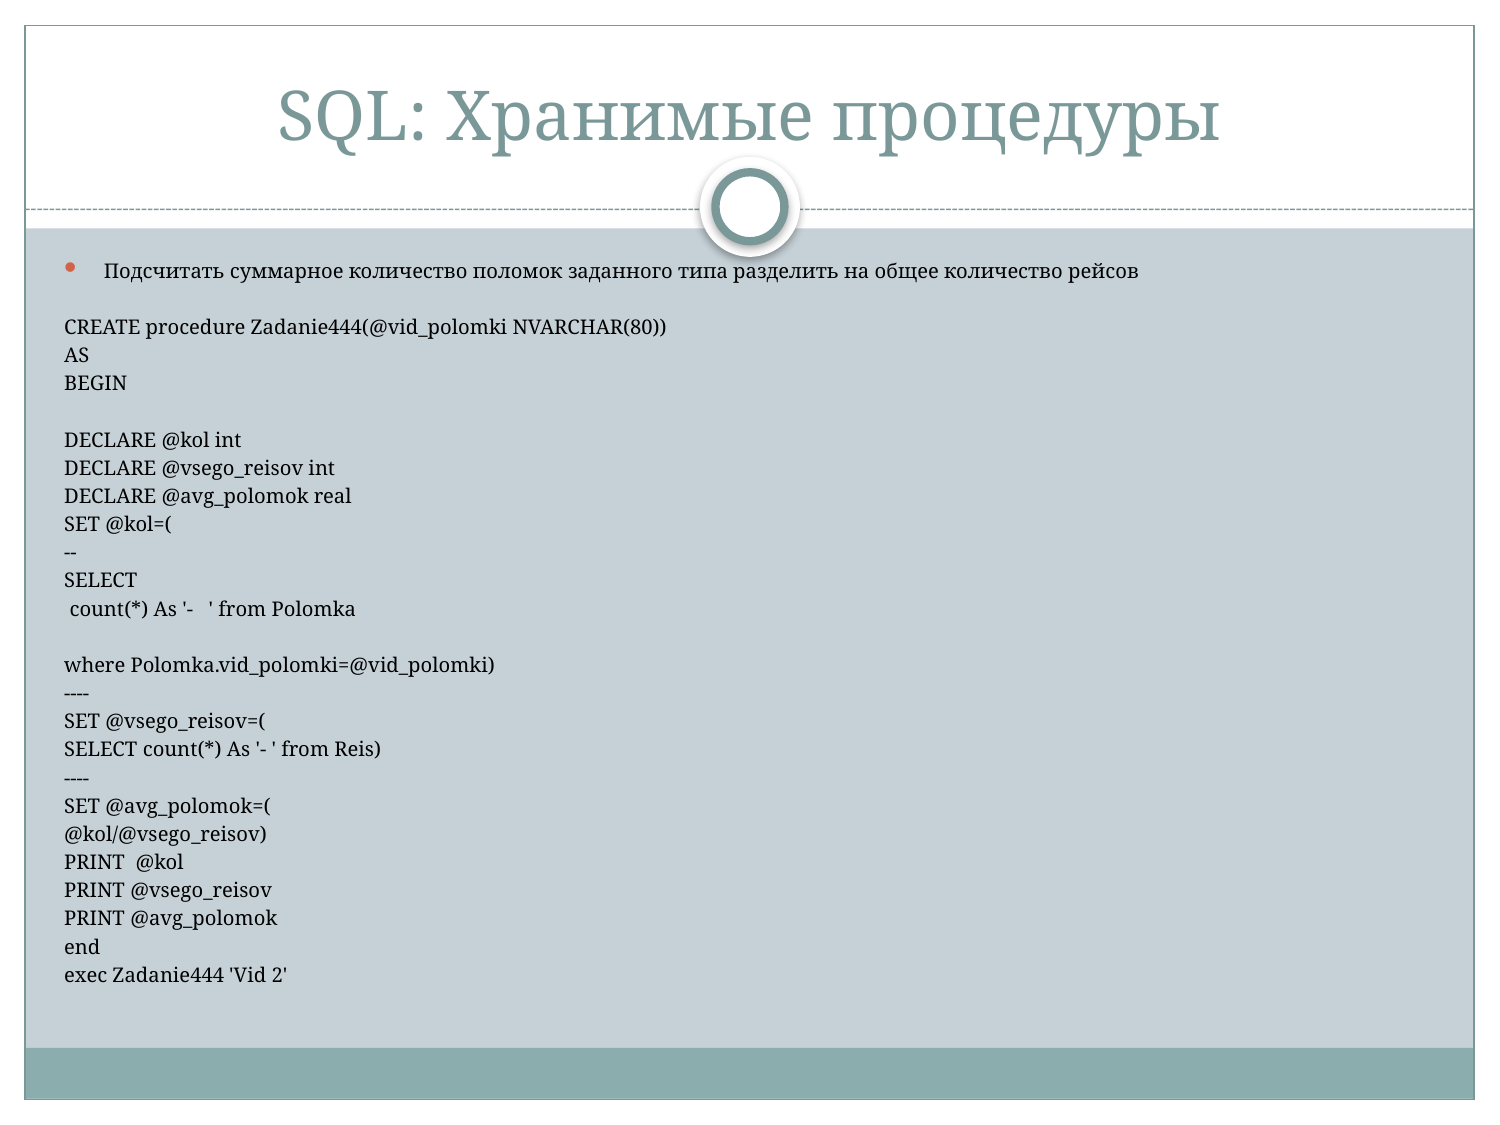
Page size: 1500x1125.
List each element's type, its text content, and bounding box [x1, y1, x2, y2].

list Подсчитать суммарное количество поломок заданного типа разделить на общее количество рейсов CREATE procedure Zadanie444(@vid_polomki NVARCHAR(80)) AS BEGIN DECLARE @kol int DECLARE @vsego_reisov int DECLARE @avg_polomok real SET @kol=( -- SELECT count(*) As '- ' from Polomka where Polomka.vid_polomki=@vid_polomki) ---- SET @vsego_reisov=( SELECT count(*) As '- ' from Reis) ---- SET @avg_polomok=( @kol/@vsego_reisov) PRINT @kol PRINT @vsego_reisov PRINT @avg_polomok end exec Zadanie444 'Vid 2' [49, 250, 1445, 1001]
title SQL: Хранимые процедуры [49, 37, 1450, 162]
